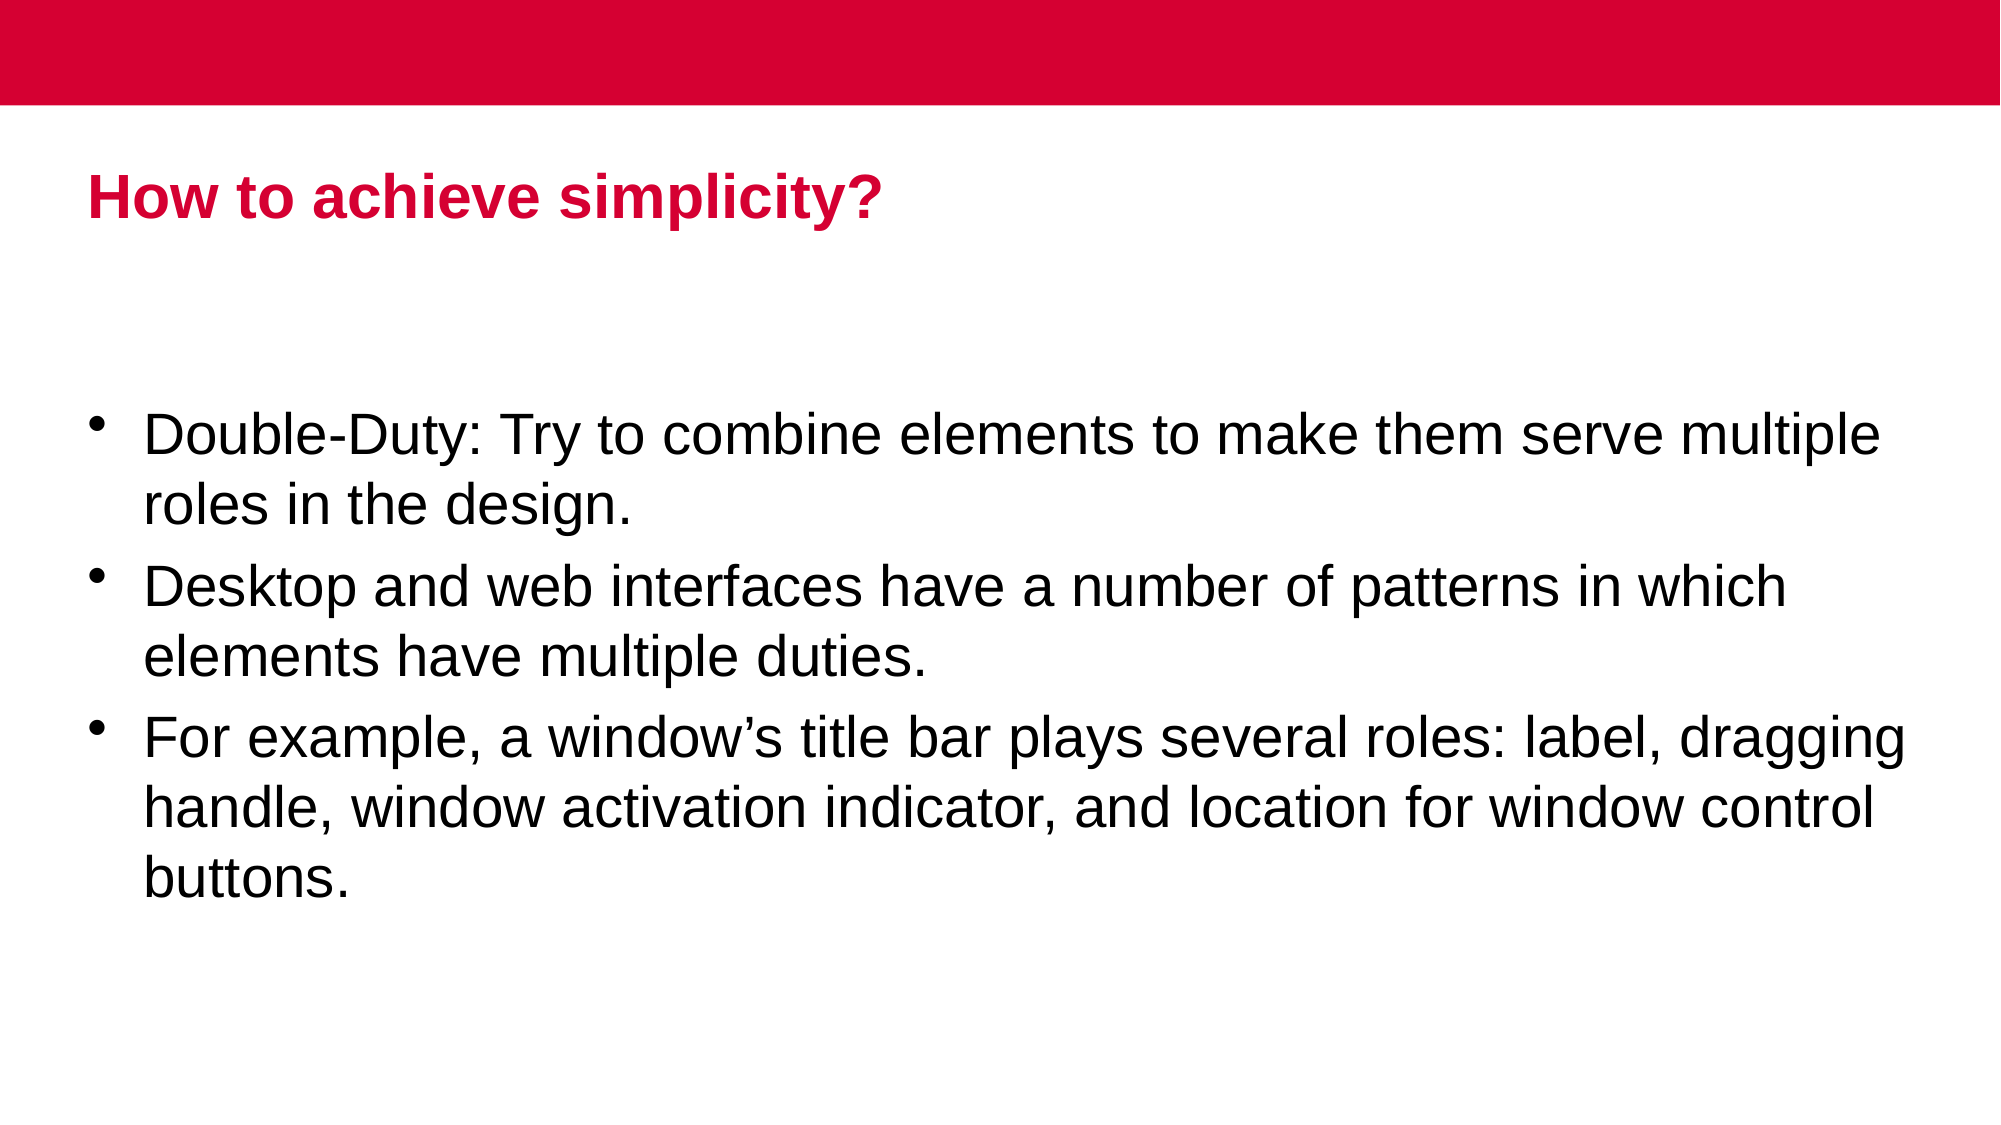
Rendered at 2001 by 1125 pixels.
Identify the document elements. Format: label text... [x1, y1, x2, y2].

title How to achieve simplicity? [72, 148, 1930, 362]
list Double-Duty: Try to combine elements to make them serve multiple roles in the design. Desktop and web interfaces have a number of patterns in which elements have multiple duties. For example, a window’s title bar plays several roles: label, dragging handle, window activation indicator, and location for window control buttons. [72, 388, 1930, 1012]
